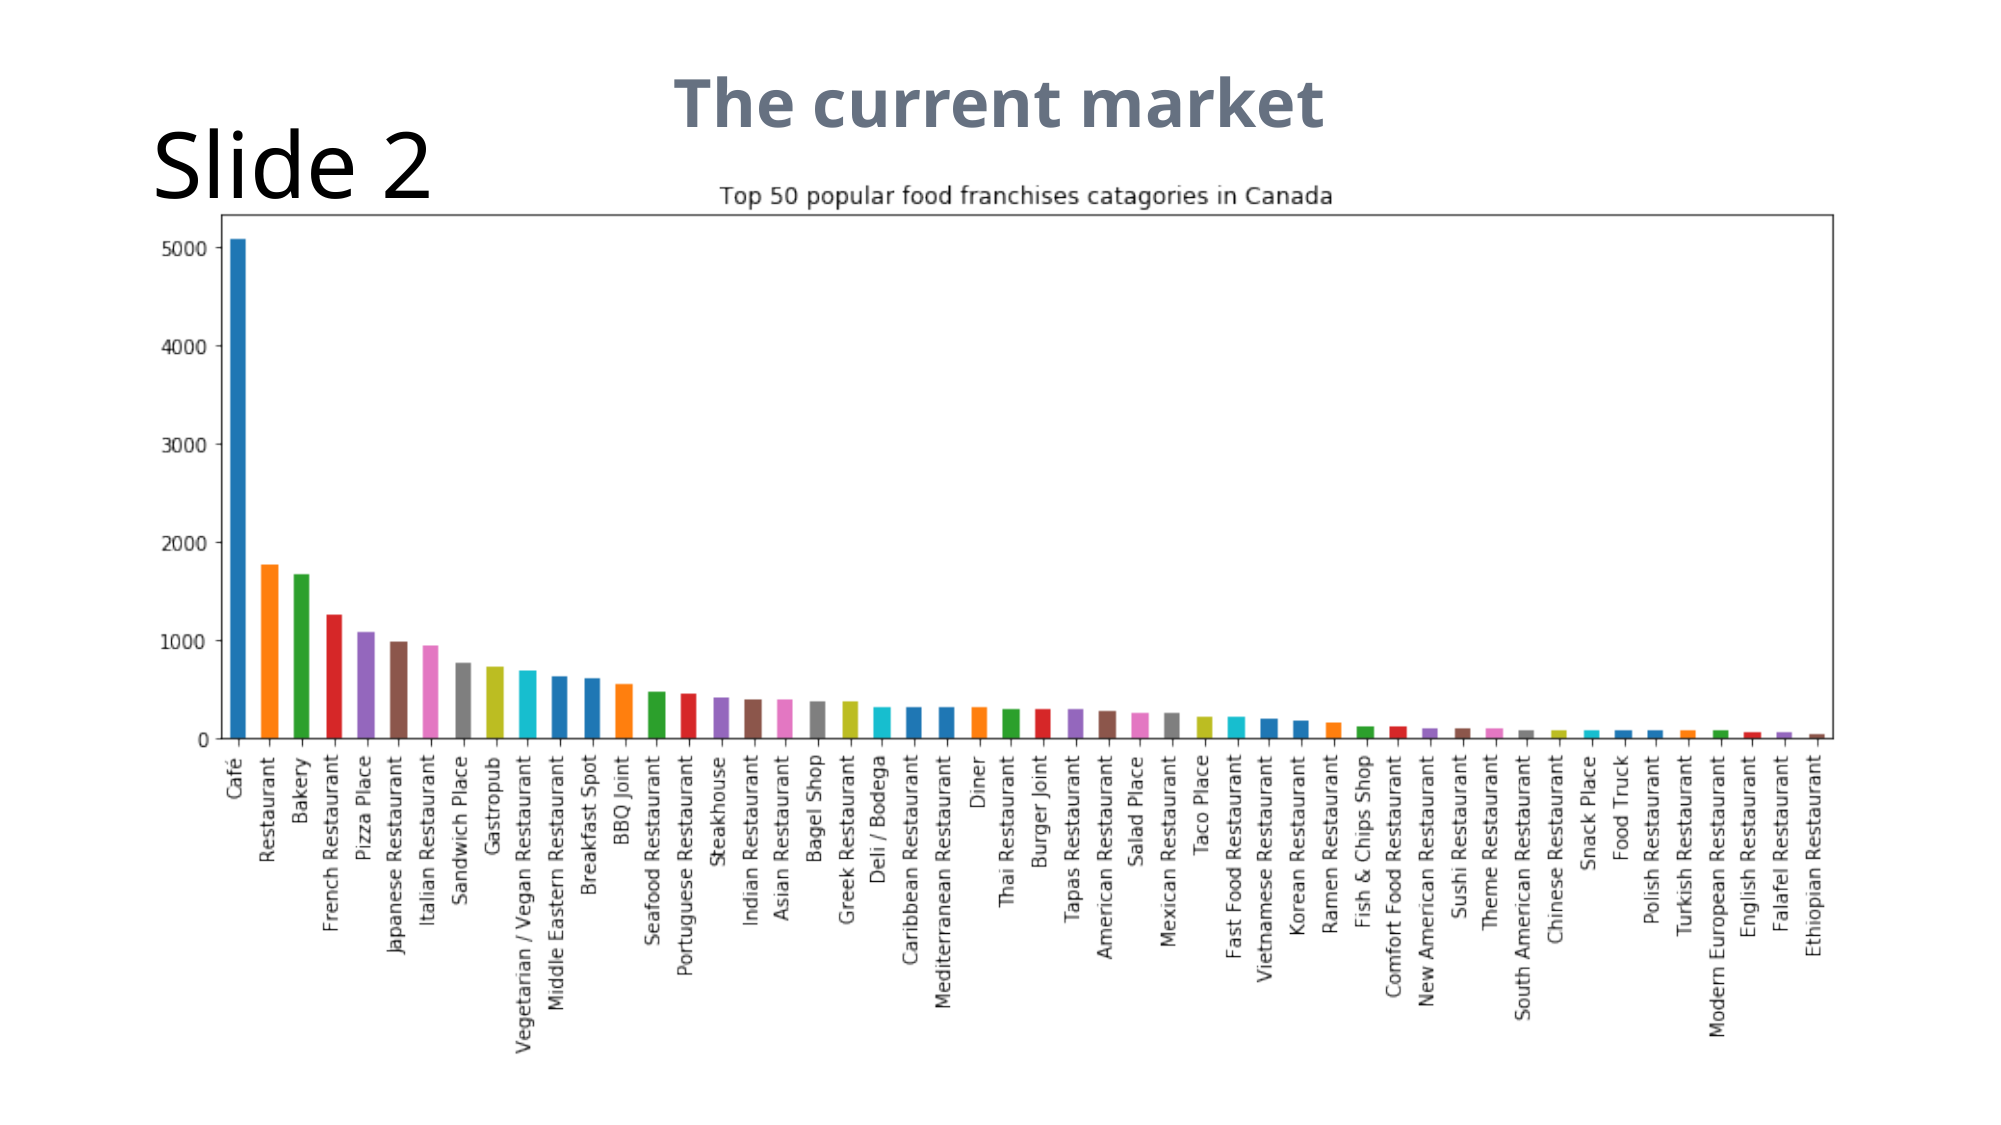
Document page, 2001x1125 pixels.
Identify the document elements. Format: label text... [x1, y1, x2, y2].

picture [146, 172, 1854, 1064]
text_box The current market [0, 61, 2000, 142]
title Slide 2 [137, 142, 1863, 278]
